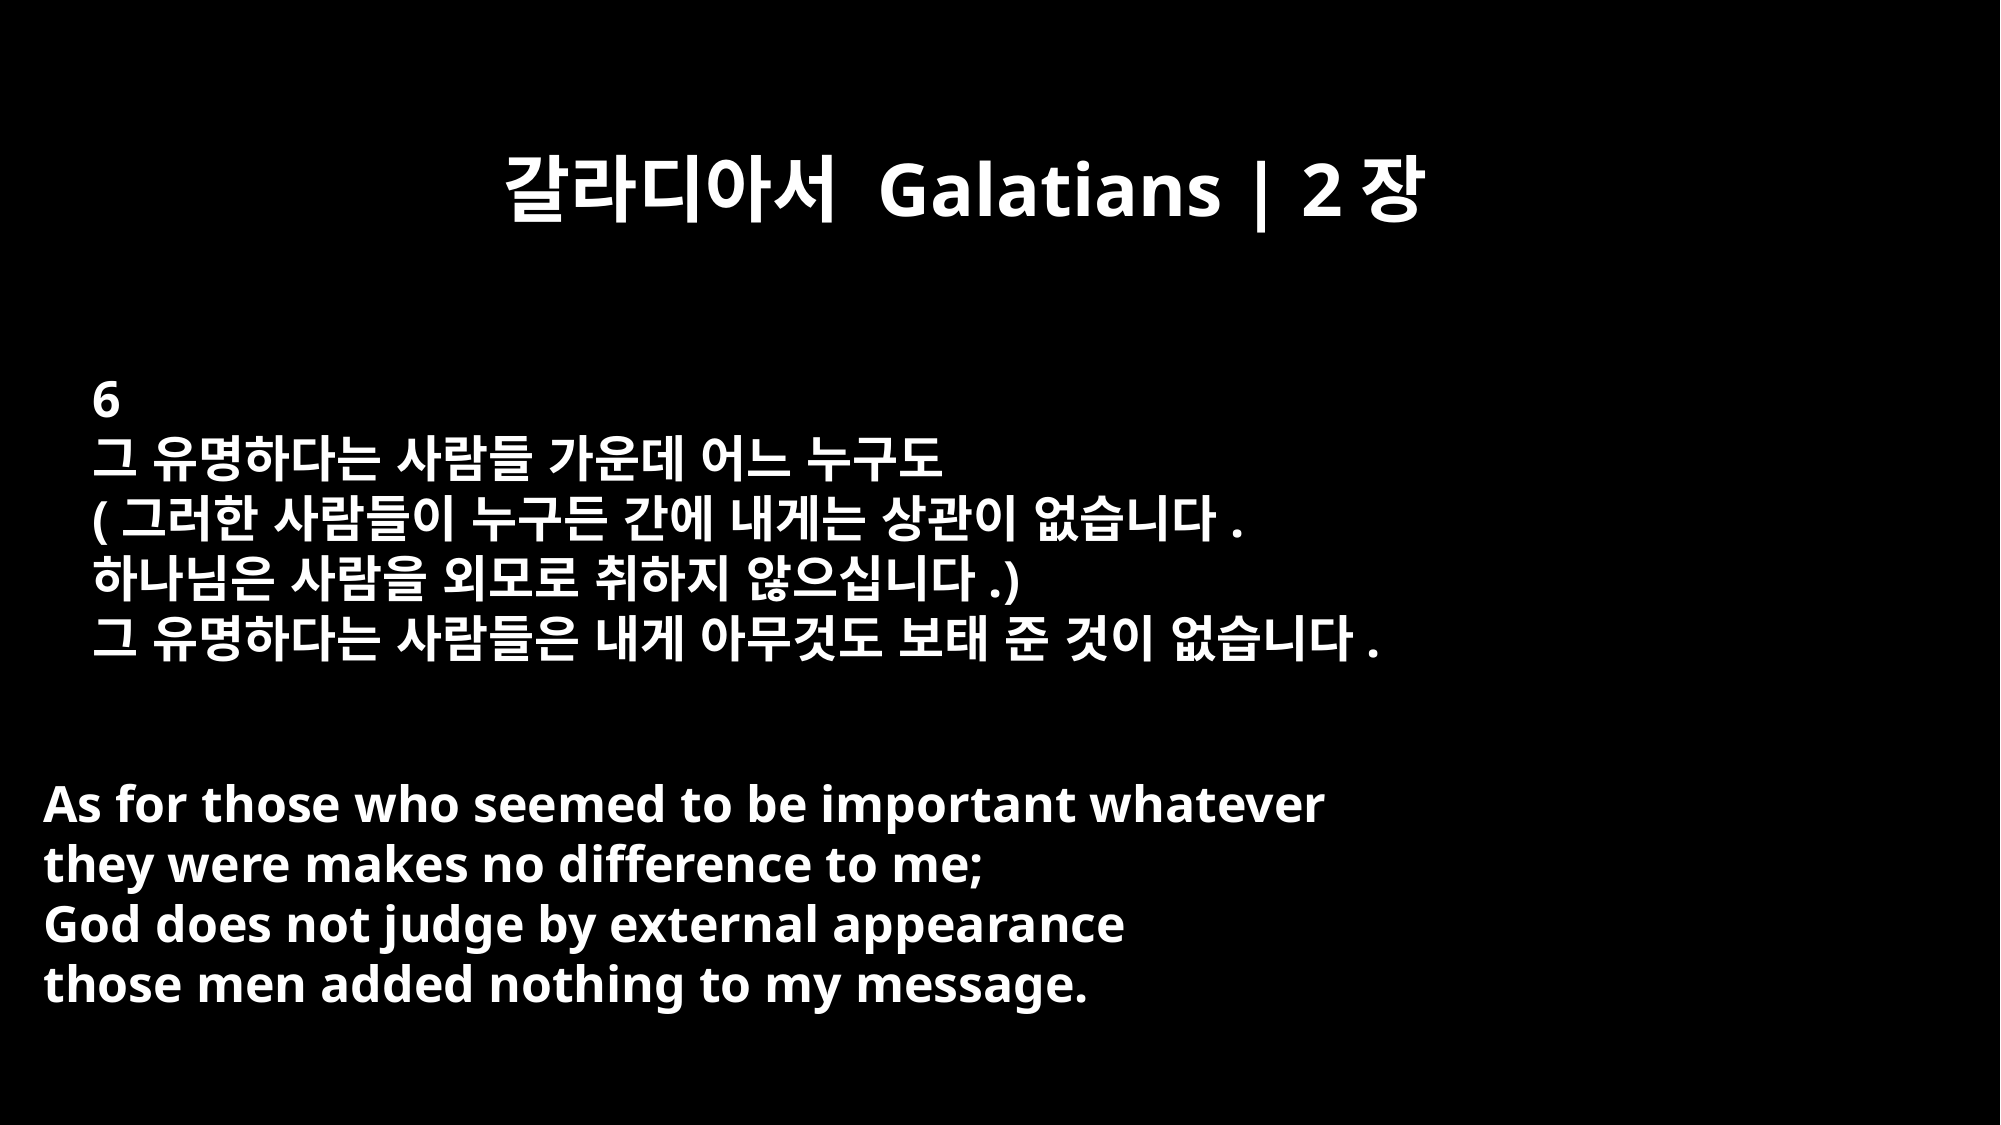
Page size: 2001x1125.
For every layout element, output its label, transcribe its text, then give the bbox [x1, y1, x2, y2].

text_box 6 그 유명하다는 사람들 가운데 어느 누구도 (그러한 사람들이 누구든 간에 내게는 상관이 없습니다. 하나님은 사람을 외모로 취하지 않으십니다.) 그 유명하다는 사람들은 내게 아무것도 보태 준 것이 없습니다. [78, 359, 1397, 675]
text_box 갈라디아서 Galatians | 2장 [488, 136, 1443, 239]
text_box As for those who seemed to be important whatever they were makes no difference to me; God does not judge by external appearance those men added nothing to my message. [28, 764, 1342, 1020]
